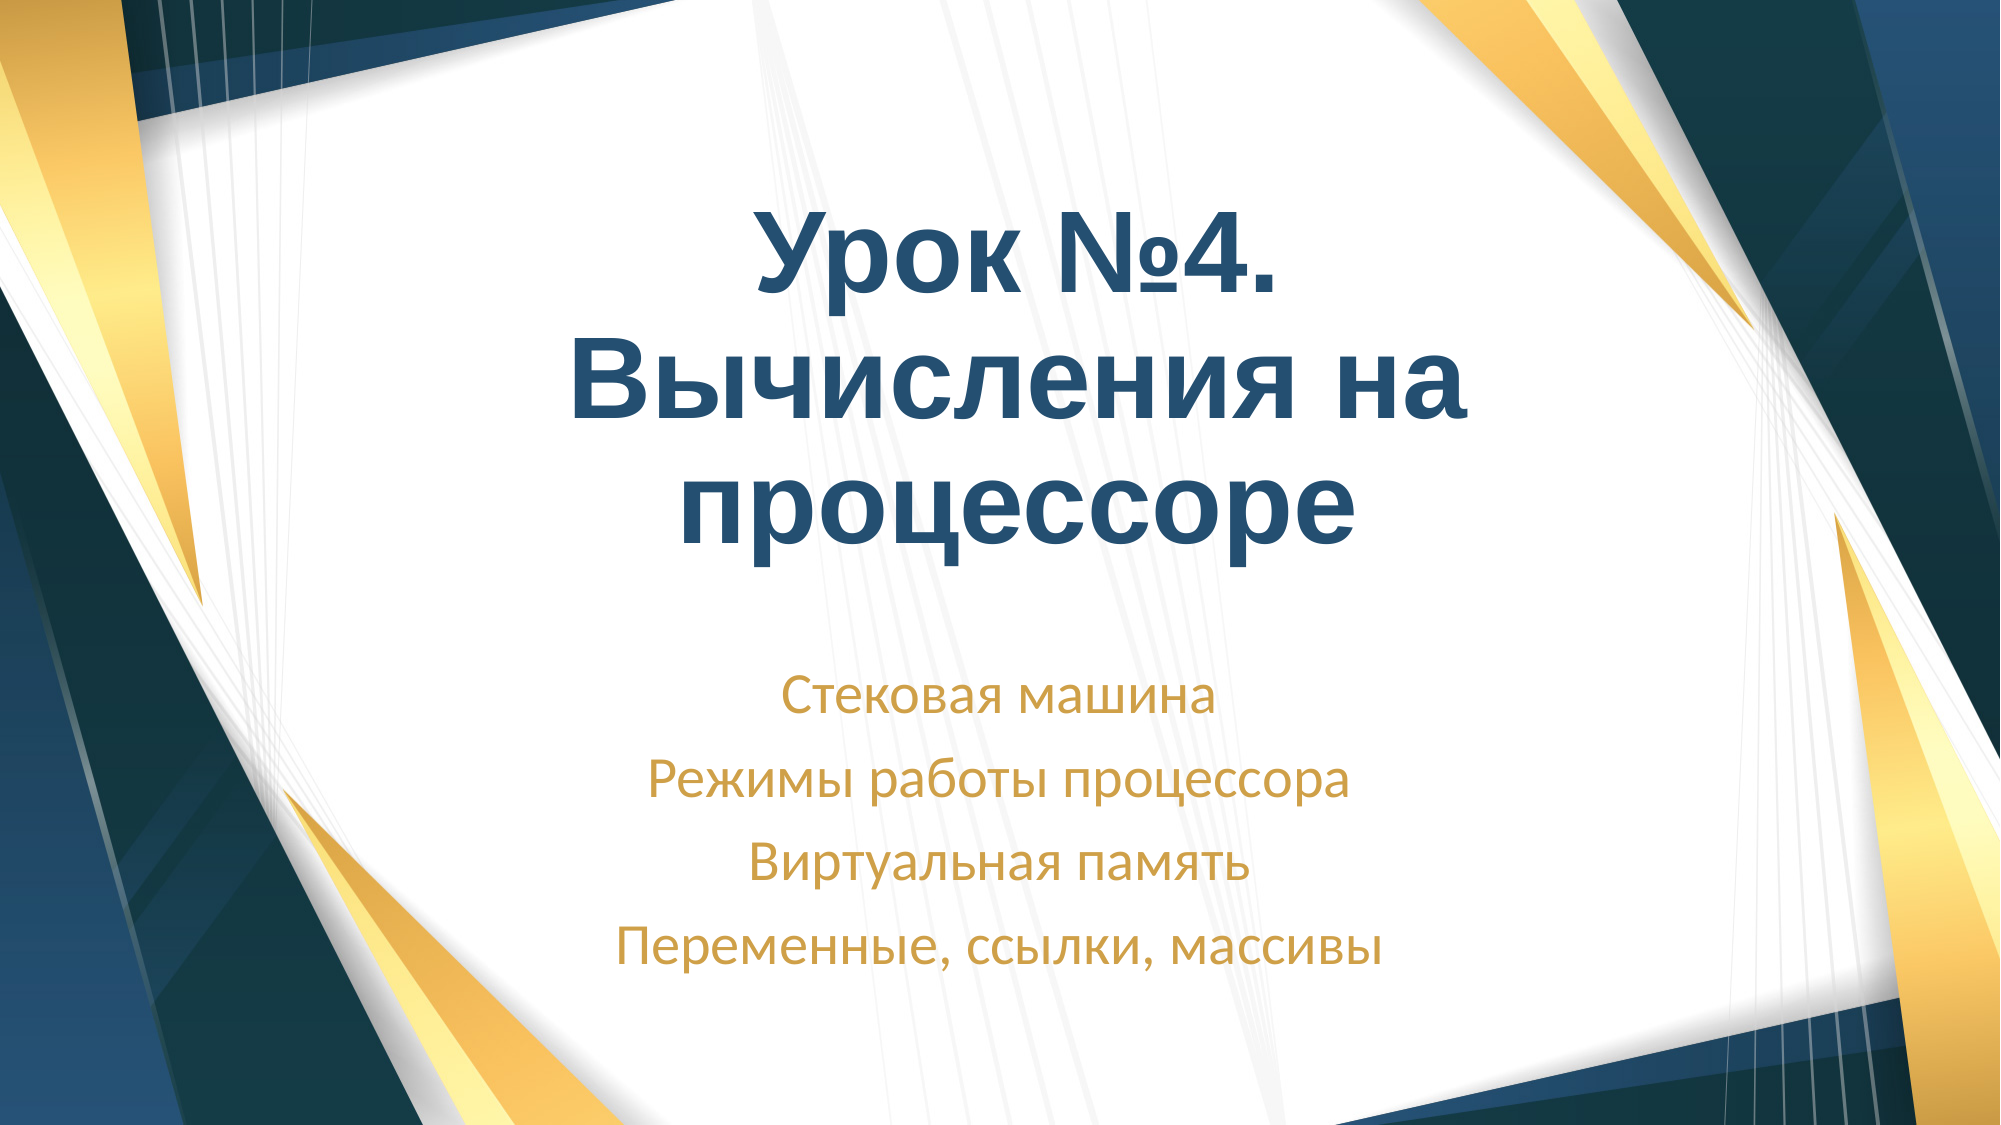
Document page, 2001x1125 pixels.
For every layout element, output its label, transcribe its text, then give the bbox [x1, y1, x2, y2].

title Урок №4. Вычисления на процессоре [202, 184, 1833, 577]
subtitle Стековая машина Режимы работы процессора Виртуальная память Переменные, ссылки, массивы [249, 655, 1750, 1032]
picture [0, 0, 2000, 1125]
